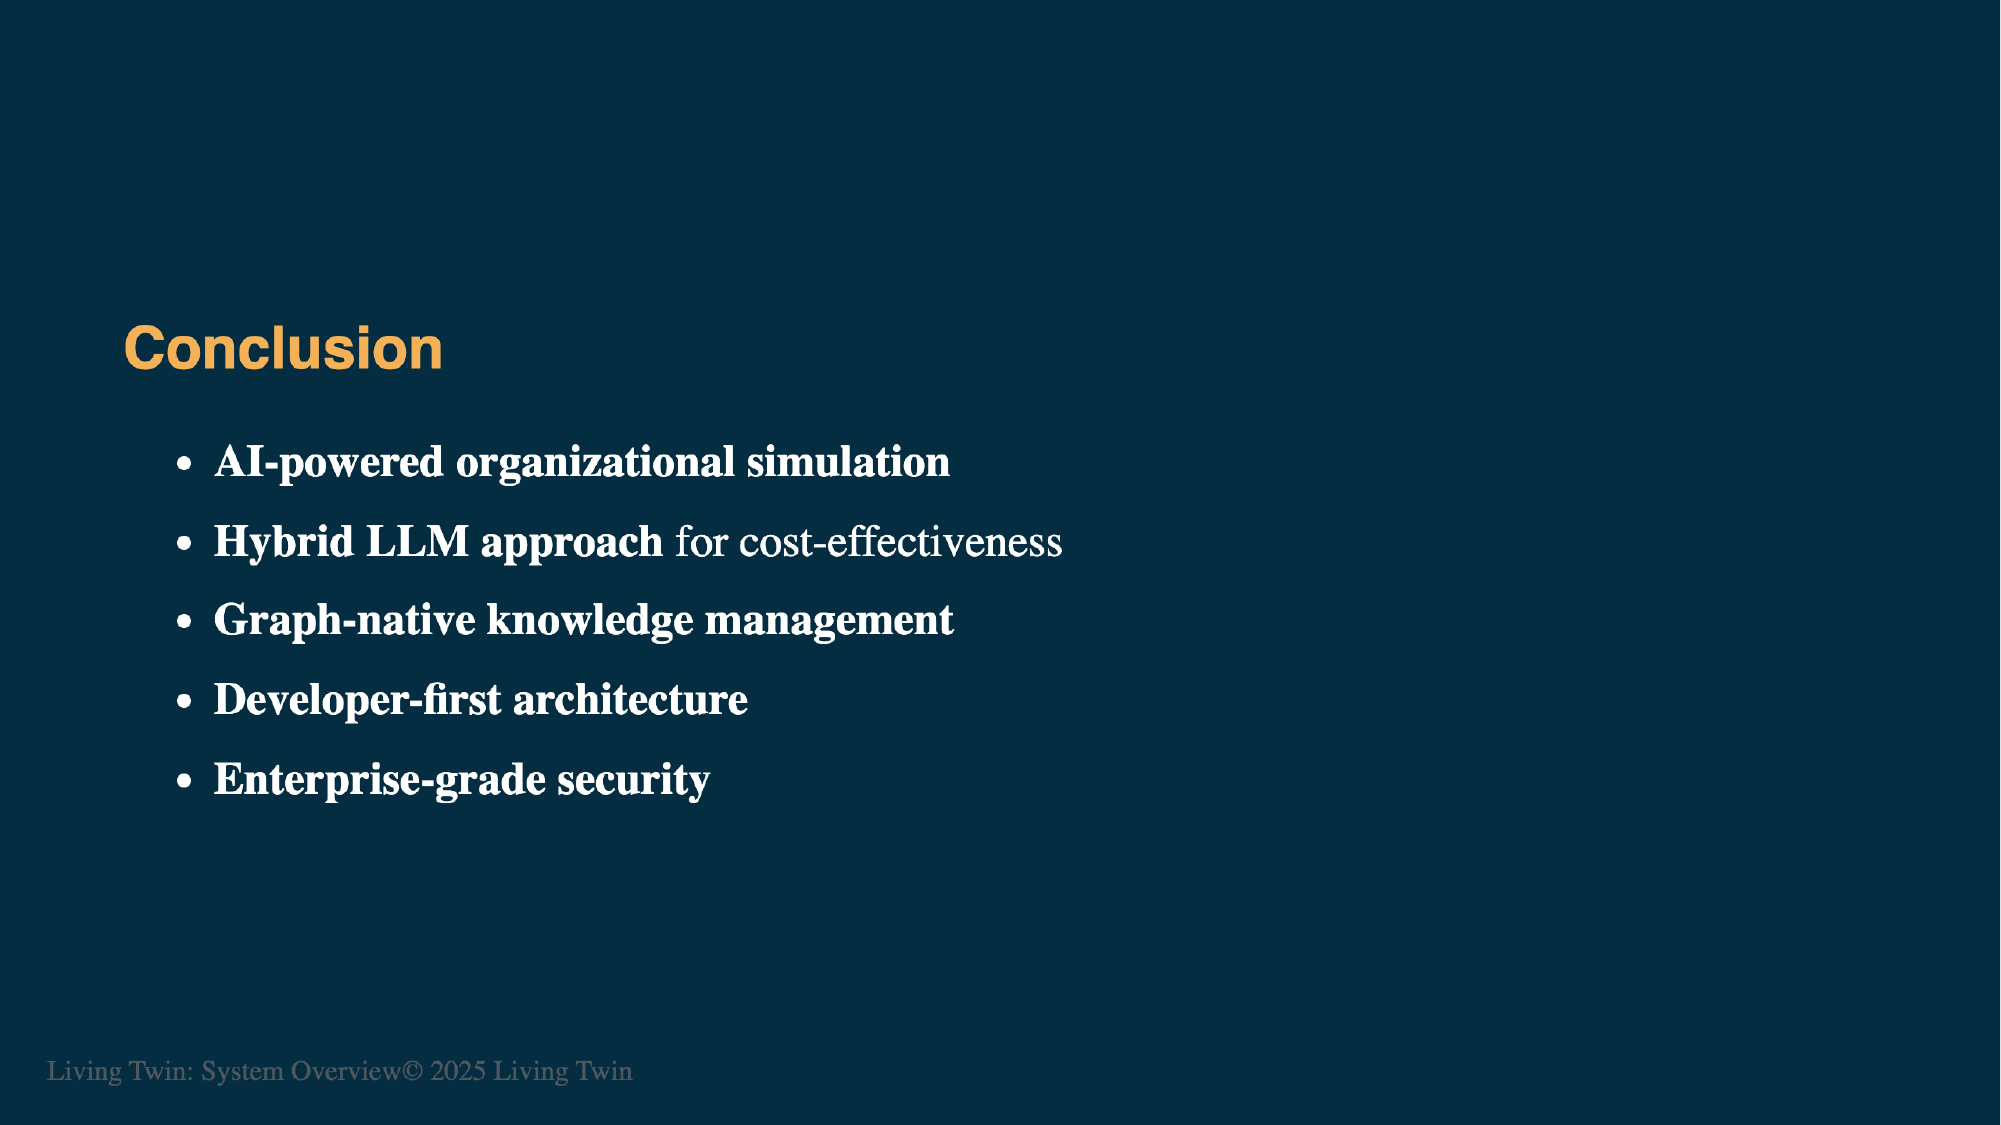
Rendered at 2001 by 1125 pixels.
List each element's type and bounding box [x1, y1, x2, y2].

picture [766, 455, 774, 475]
picture [741, 537, 755, 556]
picture [275, 526, 295, 556]
picture [607, 613, 624, 634]
picture [675, 613, 692, 634]
picture [704, 536, 712, 554]
picture [280, 455, 303, 485]
picture [247, 446, 263, 475]
picture [662, 773, 672, 793]
picture [895, 613, 912, 634]
picture [215, 603, 243, 634]
picture [675, 766, 687, 794]
picture [218, 526, 245, 555]
picture [49, 1061, 54, 1079]
picture [293, 613, 315, 643]
picture [250, 535, 264, 565]
picture [370, 526, 379, 555]
picture [745, 613, 764, 634]
picture [217, 684, 226, 713]
picture [651, 535, 661, 555]
picture [111, 1077, 121, 1082]
picture [129, 1061, 145, 1079]
picture [264, 535, 271, 544]
picture [652, 613, 672, 643]
picture [1049, 537, 1061, 554]
picture [360, 337, 368, 368]
picture [488, 686, 501, 714]
picture [305, 1063, 310, 1078]
picture [641, 455, 649, 475]
picture [455, 526, 465, 555]
picture [574, 535, 594, 556]
picture [470, 693, 485, 714]
picture [852, 527, 856, 555]
picture [878, 536, 894, 556]
picture [245, 773, 268, 793]
picture [578, 684, 597, 713]
picture [857, 613, 879, 633]
picture [318, 535, 326, 555]
picture [620, 535, 637, 556]
picture [271, 613, 290, 634]
picture [598, 535, 617, 556]
picture [178, 457, 190, 469]
picture [841, 446, 850, 475]
picture [482, 535, 502, 556]
picture [792, 613, 812, 634]
picture [298, 535, 315, 555]
picture [421, 446, 443, 476]
picture [369, 613, 379, 633]
picture [773, 536, 780, 555]
picture [729, 693, 747, 714]
picture [344, 621, 355, 626]
picture [816, 455, 839, 476]
picture [450, 693, 468, 713]
picture [626, 449, 639, 476]
picture [327, 773, 348, 802]
picture [931, 536, 938, 555]
picture [434, 613, 454, 633]
picture [904, 455, 924, 476]
picture [437, 773, 457, 802]
picture [217, 446, 243, 475]
picture [523, 455, 544, 476]
picture [326, 1070, 332, 1080]
picture [495, 1061, 501, 1079]
picture [384, 773, 398, 794]
picture [434, 1061, 442, 1069]
picture [476, 1066, 484, 1075]
picture [306, 455, 325, 476]
picture [570, 455, 579, 475]
picture [937, 455, 948, 475]
picture [630, 693, 647, 714]
picture [462, 1061, 470, 1069]
picture [724, 446, 733, 475]
picture [381, 455, 399, 475]
picture [268, 693, 282, 714]
picture [596, 773, 612, 794]
picture [401, 526, 410, 555]
picture [174, 1068, 178, 1079]
picture [178, 537, 190, 549]
picture [537, 693, 554, 713]
picture [877, 448, 889, 476]
picture [677, 455, 698, 475]
picture [271, 766, 283, 794]
picture [425, 683, 446, 713]
picture [391, 693, 409, 713]
picture [996, 535, 1005, 555]
picture [767, 445, 774, 451]
picture [927, 455, 936, 475]
picture [920, 531, 927, 556]
picture [603, 683, 610, 689]
picture [422, 613, 430, 633]
picture [829, 536, 845, 556]
picture [522, 1068, 529, 1078]
picture [761, 537, 774, 556]
picture [292, 1062, 298, 1078]
picture [178, 615, 190, 627]
picture [340, 1068, 347, 1079]
picture [608, 773, 614, 780]
picture [370, 1070, 376, 1080]
picture [275, 326, 282, 368]
picture [230, 684, 245, 713]
picture [690, 797, 698, 802]
picture [513, 613, 534, 633]
picture [600, 1068, 607, 1078]
picture [940, 606, 952, 634]
picture [785, 537, 798, 554]
picture [147, 1068, 152, 1078]
picture [584, 455, 601, 475]
picture [386, 548, 394, 555]
picture [248, 693, 265, 714]
picture [459, 773, 477, 793]
picture [649, 693, 666, 714]
picture [915, 613, 936, 633]
picture [838, 613, 855, 634]
picture [899, 536, 913, 556]
picture [360, 326, 368, 333]
picture [406, 606, 418, 634]
picture [555, 535, 572, 555]
picture [416, 546, 425, 555]
picture [290, 693, 308, 714]
picture [767, 613, 776, 633]
picture [892, 455, 900, 475]
picture [714, 535, 728, 555]
picture [802, 530, 810, 556]
picture [749, 535, 757, 541]
picture [206, 337, 234, 368]
picture [458, 455, 477, 476]
picture [325, 337, 353, 369]
picture [577, 773, 594, 794]
picture [562, 613, 587, 634]
picture [351, 773, 368, 793]
picture [539, 613, 558, 634]
picture [286, 773, 303, 794]
picture [488, 604, 510, 633]
picture [706, 613, 740, 633]
picture [545, 455, 566, 475]
picture [401, 455, 418, 476]
picture [1009, 535, 1026, 556]
picture [412, 337, 440, 368]
picture [527, 773, 544, 794]
picture [594, 604, 602, 633]
picture [384, 613, 404, 634]
picture [480, 773, 486, 780]
picture [946, 536, 959, 555]
picture [331, 526, 352, 556]
picture [709, 693, 727, 713]
picture [480, 773, 499, 794]
picture [233, 621, 247, 634]
picture [306, 773, 323, 793]
picture [615, 685, 627, 714]
picture [312, 684, 319, 713]
picture [967, 535, 983, 556]
picture [423, 781, 433, 786]
picture [641, 773, 659, 793]
picture [559, 773, 573, 794]
picture [240, 337, 268, 369]
picture [154, 1068, 159, 1078]
picture [178, 774, 190, 787]
picture [318, 604, 339, 633]
picture [457, 613, 474, 634]
picture [350, 1068, 356, 1078]
picture [328, 455, 354, 476]
picture [282, 693, 288, 701]
picture [323, 693, 343, 714]
picture [515, 693, 534, 714]
picture [371, 773, 381, 793]
picture [654, 455, 673, 476]
picture [233, 1068, 240, 1078]
picture [604, 455, 623, 476]
picture [204, 1064, 214, 1078]
picture [617, 773, 638, 794]
picture [264, 1068, 268, 1079]
picture [168, 337, 200, 369]
picture [411, 701, 421, 706]
picture [854, 455, 874, 476]
picture [430, 526, 451, 555]
picture [346, 693, 368, 723]
picture [778, 455, 800, 475]
picture [358, 613, 368, 633]
picture [627, 604, 649, 634]
picture [505, 535, 527, 565]
picture [576, 1061, 591, 1079]
picture [480, 455, 497, 475]
picture [881, 613, 891, 633]
picture [641, 526, 650, 555]
picture [502, 763, 523, 794]
picture [374, 337, 406, 369]
picture [801, 455, 812, 475]
picture [692, 537, 705, 556]
picture [250, 613, 268, 633]
picture [702, 455, 723, 476]
picture [215, 763, 243, 793]
picture [500, 455, 520, 485]
picture [556, 693, 573, 714]
picture [266, 463, 277, 468]
picture [1031, 536, 1044, 555]
picture [401, 773, 418, 794]
picture [362, 455, 379, 476]
picture [371, 693, 389, 714]
picture [777, 613, 787, 633]
picture [602, 693, 610, 713]
picture [749, 455, 763, 476]
picture [530, 535, 552, 565]
picture [690, 773, 705, 797]
picture [126, 326, 163, 369]
picture [178, 695, 190, 707]
picture [290, 337, 318, 368]
picture [988, 536, 995, 555]
picture [670, 686, 706, 714]
picture [815, 613, 834, 643]
